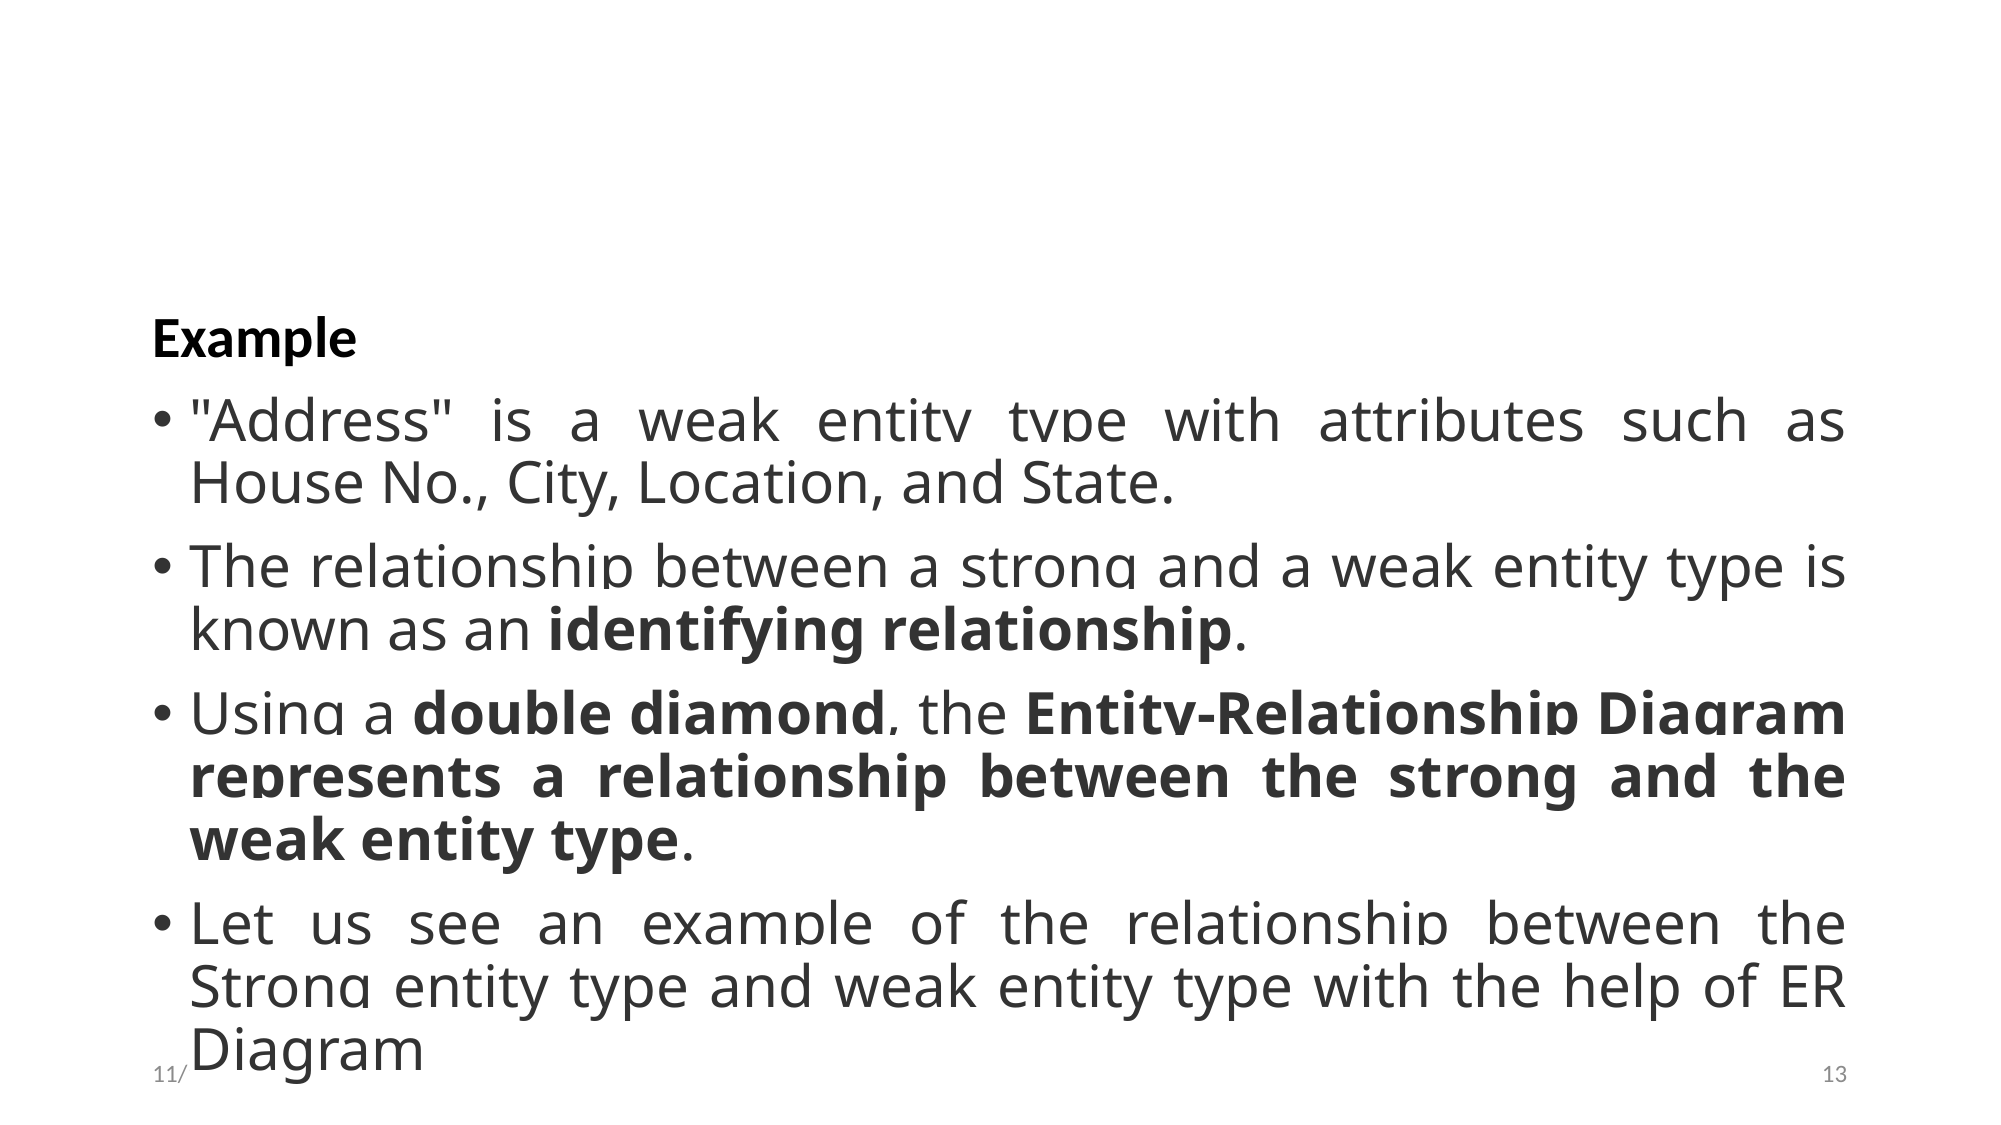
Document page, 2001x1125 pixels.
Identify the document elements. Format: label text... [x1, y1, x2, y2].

slide_number 13 [1412, 1042, 1863, 1103]
list Example "Address" is a weak entity type with attributes such as House No., City, Location, and State. The relationship between a strong and a weak entity type is known as an identifying relationship. Using a double diamond, the Entity-Relationship Diagram represents a relationship between the strong and the weak entity type. Let us see an example of the relationship between the Strong entity type and weak entity type with the help of ER Diagram [137, 299, 1863, 1014]
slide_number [137, 1042, 588, 1103]
